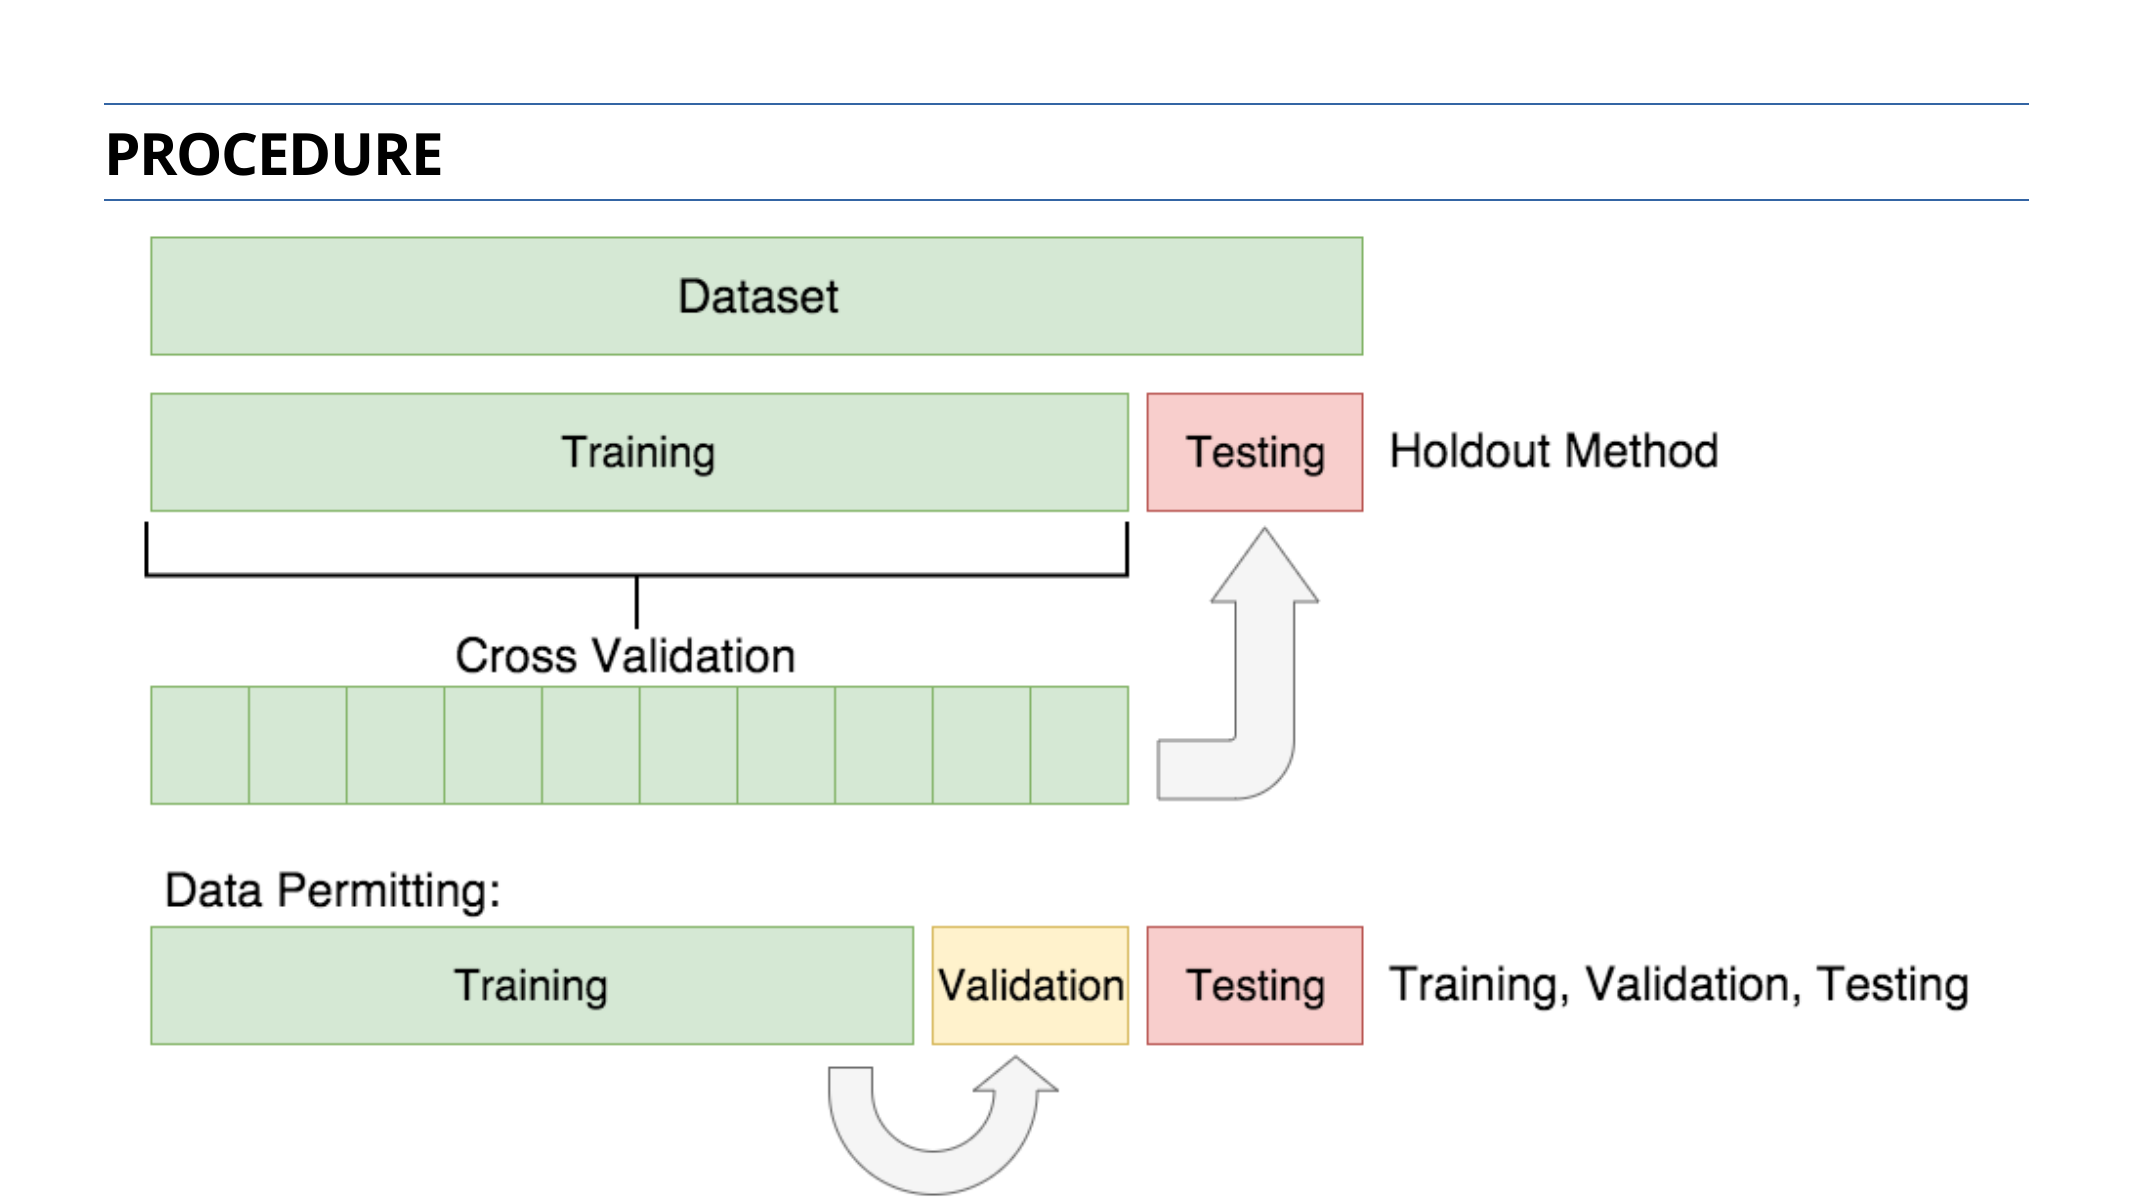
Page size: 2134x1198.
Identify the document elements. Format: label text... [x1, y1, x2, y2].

text_box Procedure [104, 120, 1673, 200]
picture [142, 234, 1995, 1198]
